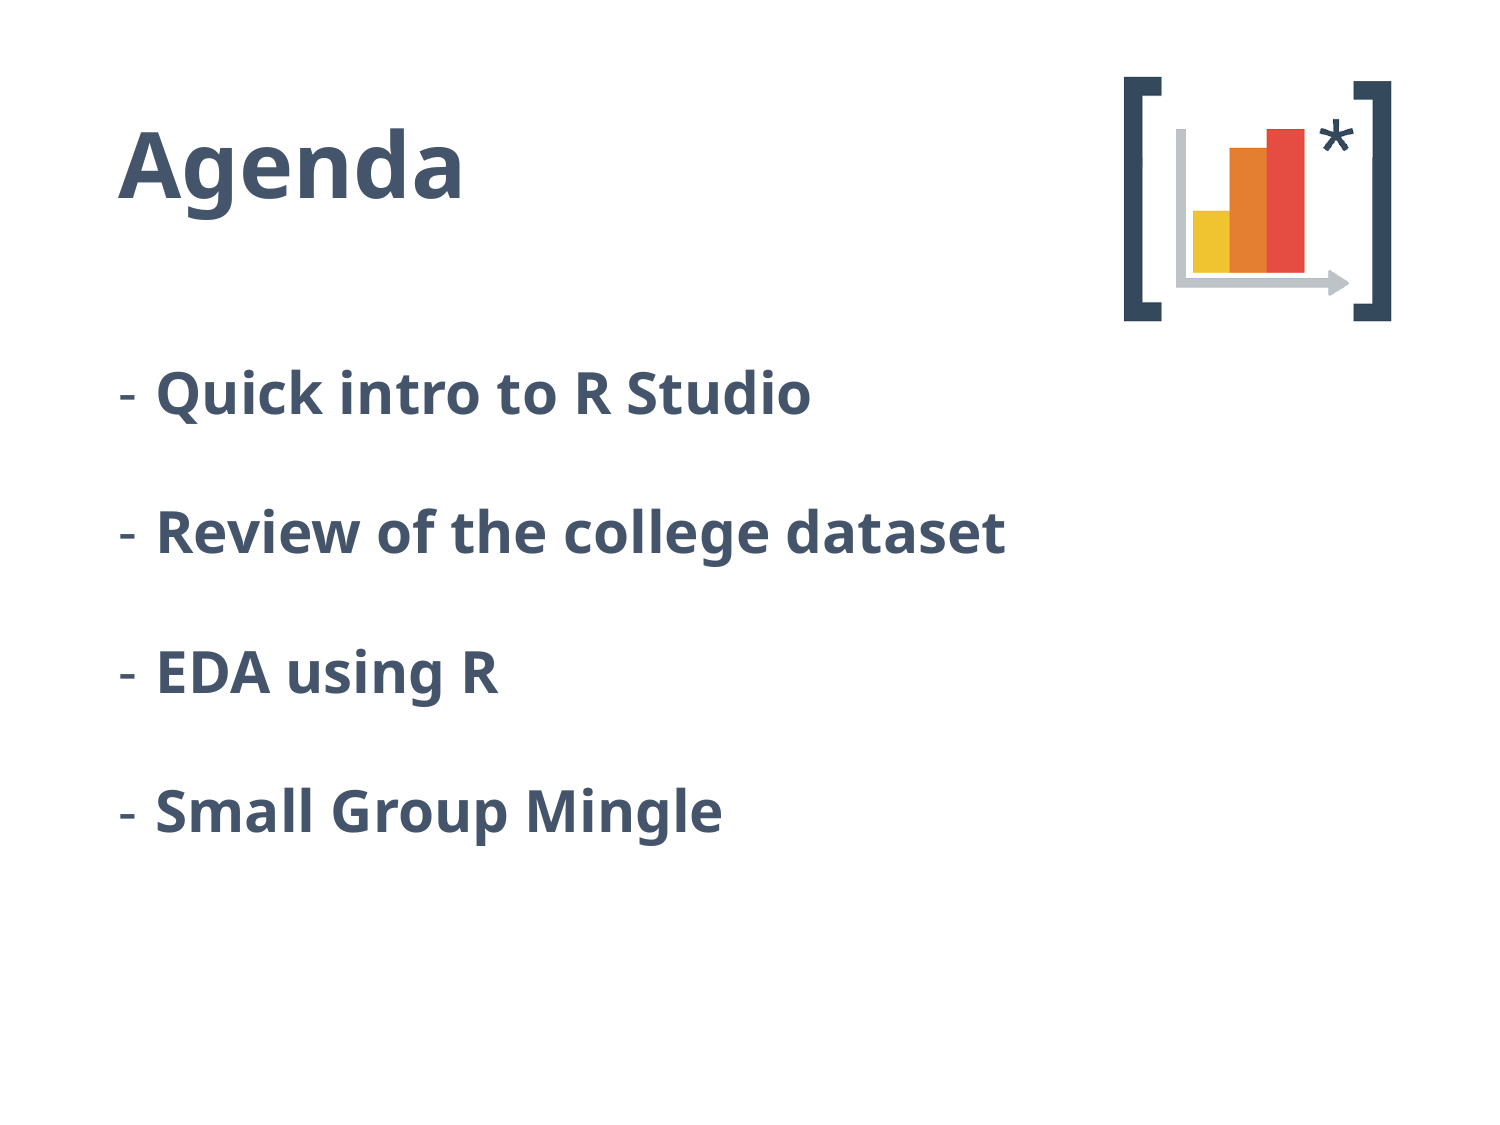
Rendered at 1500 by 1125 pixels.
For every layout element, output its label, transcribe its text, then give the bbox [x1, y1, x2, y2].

picture [1118, 59, 1397, 339]
list Quick intro to R Studio Review of the college dataset EDA using R Small Group Mingle [103, 299, 1397, 1125]
title Agenda [103, 59, 1118, 278]
